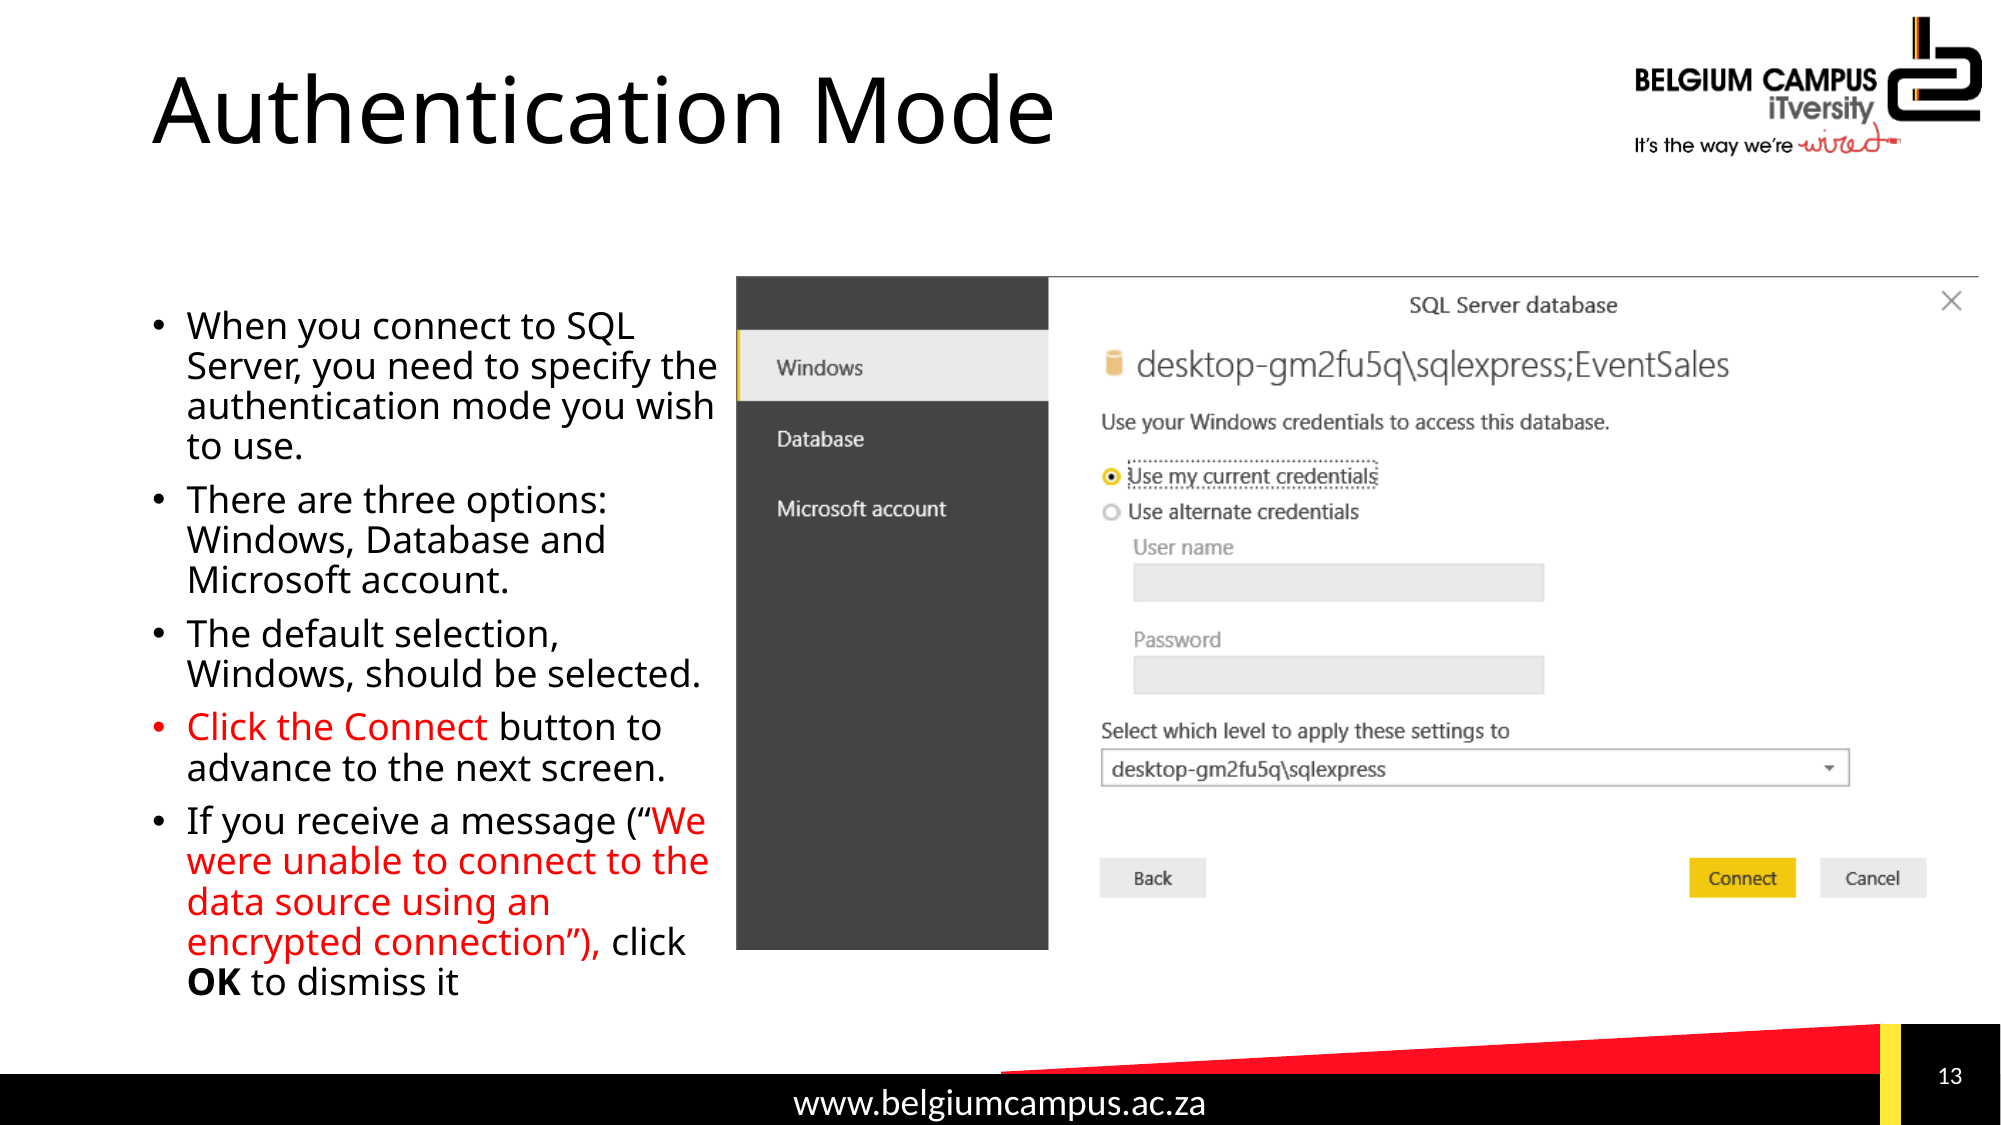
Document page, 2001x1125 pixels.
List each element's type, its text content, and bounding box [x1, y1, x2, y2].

picture [1631, 0, 1986, 198]
title Authentication Mode [137, 59, 1863, 278]
list When you connect to SQL Server, you need to specify the authentication mode you wish to use. There are three options: Windows, Database and Microsoft account. The default selection, Windows, should be selected. Click the Connect button to advance to the next screen. If you receive a message (“We were unable to connect to the data source using an encrypted connection”), click OK to dismiss it [137, 299, 736, 1014]
picture [736, 276, 1979, 950]
